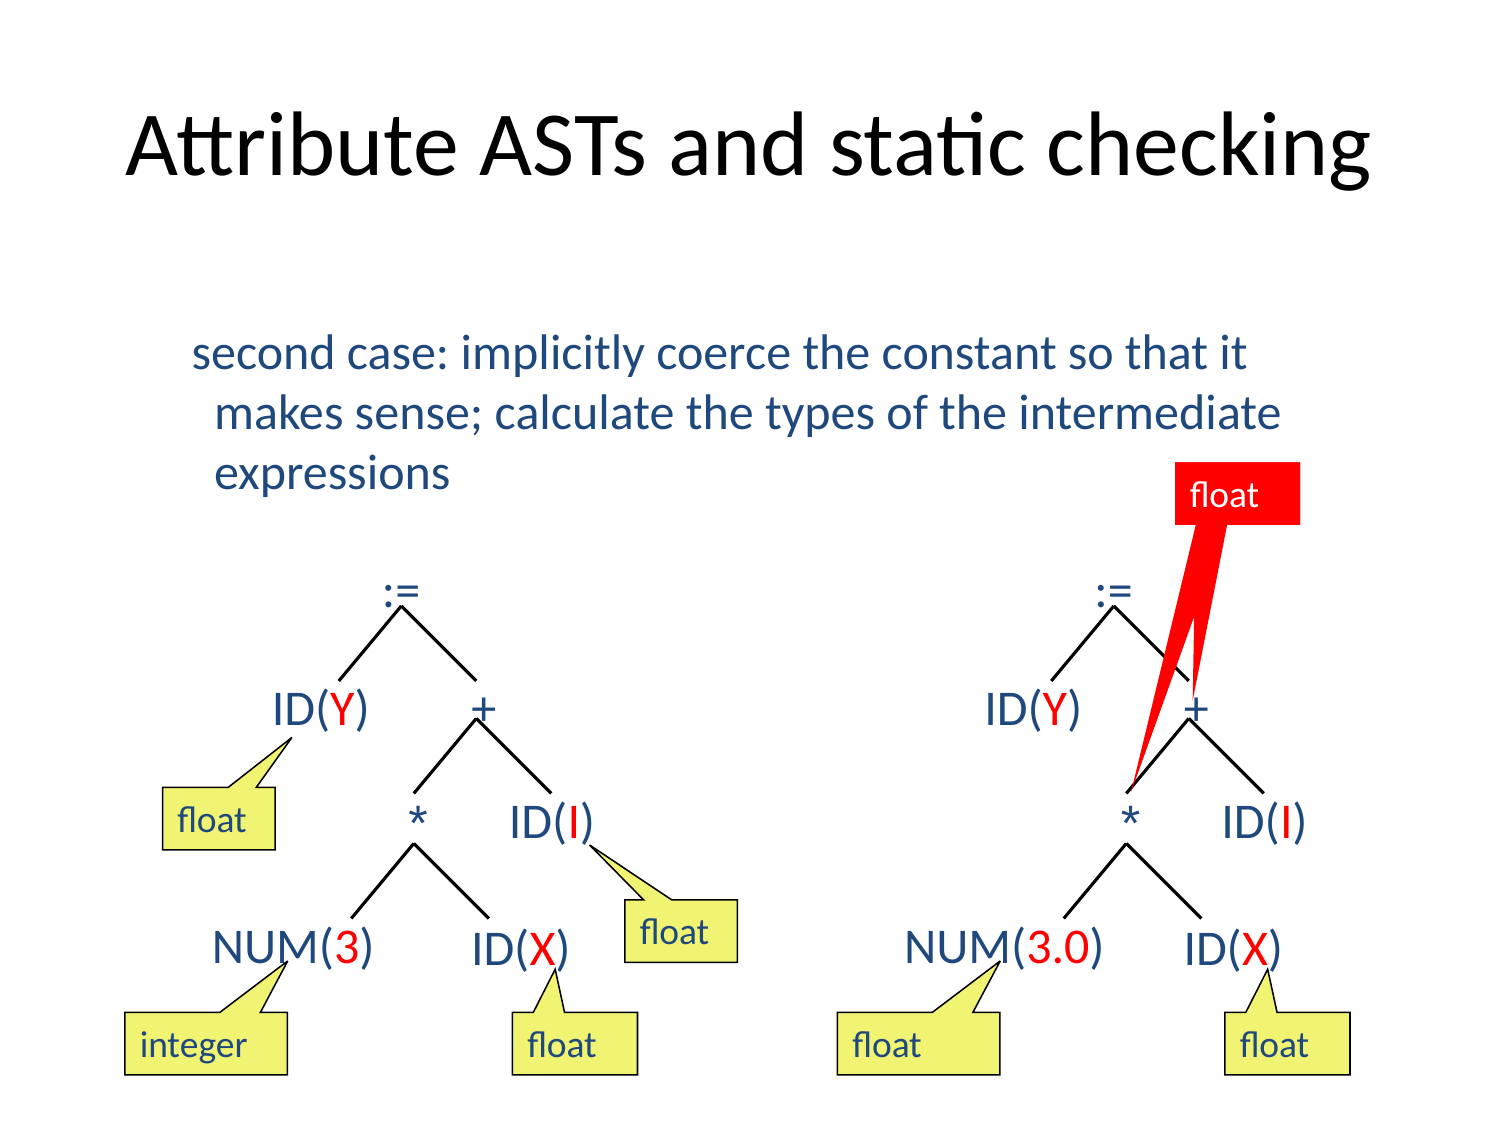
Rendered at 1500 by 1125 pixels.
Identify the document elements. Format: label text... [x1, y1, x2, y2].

text_box float [1224, 992, 1351, 1075]
text_box float [616, 862, 738, 963]
text_box float [512, 992, 638, 1075]
text_box float [162, 787, 190, 850]
text_box float [1175, 462, 1301, 548]
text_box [887, 549, 1324, 985]
text_box second case: implicitly coerce the constant so that it makes sense; calculate the types of the intermediate expressions [176, 312, 1298, 508]
text_box float [837, 992, 1000, 1075]
text_box float [1190, 528, 1195, 548]
text_box integer [124, 992, 288, 1075]
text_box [195, 549, 612, 985]
title Attribute ASTs and static checking [75, 45, 1425, 233]
